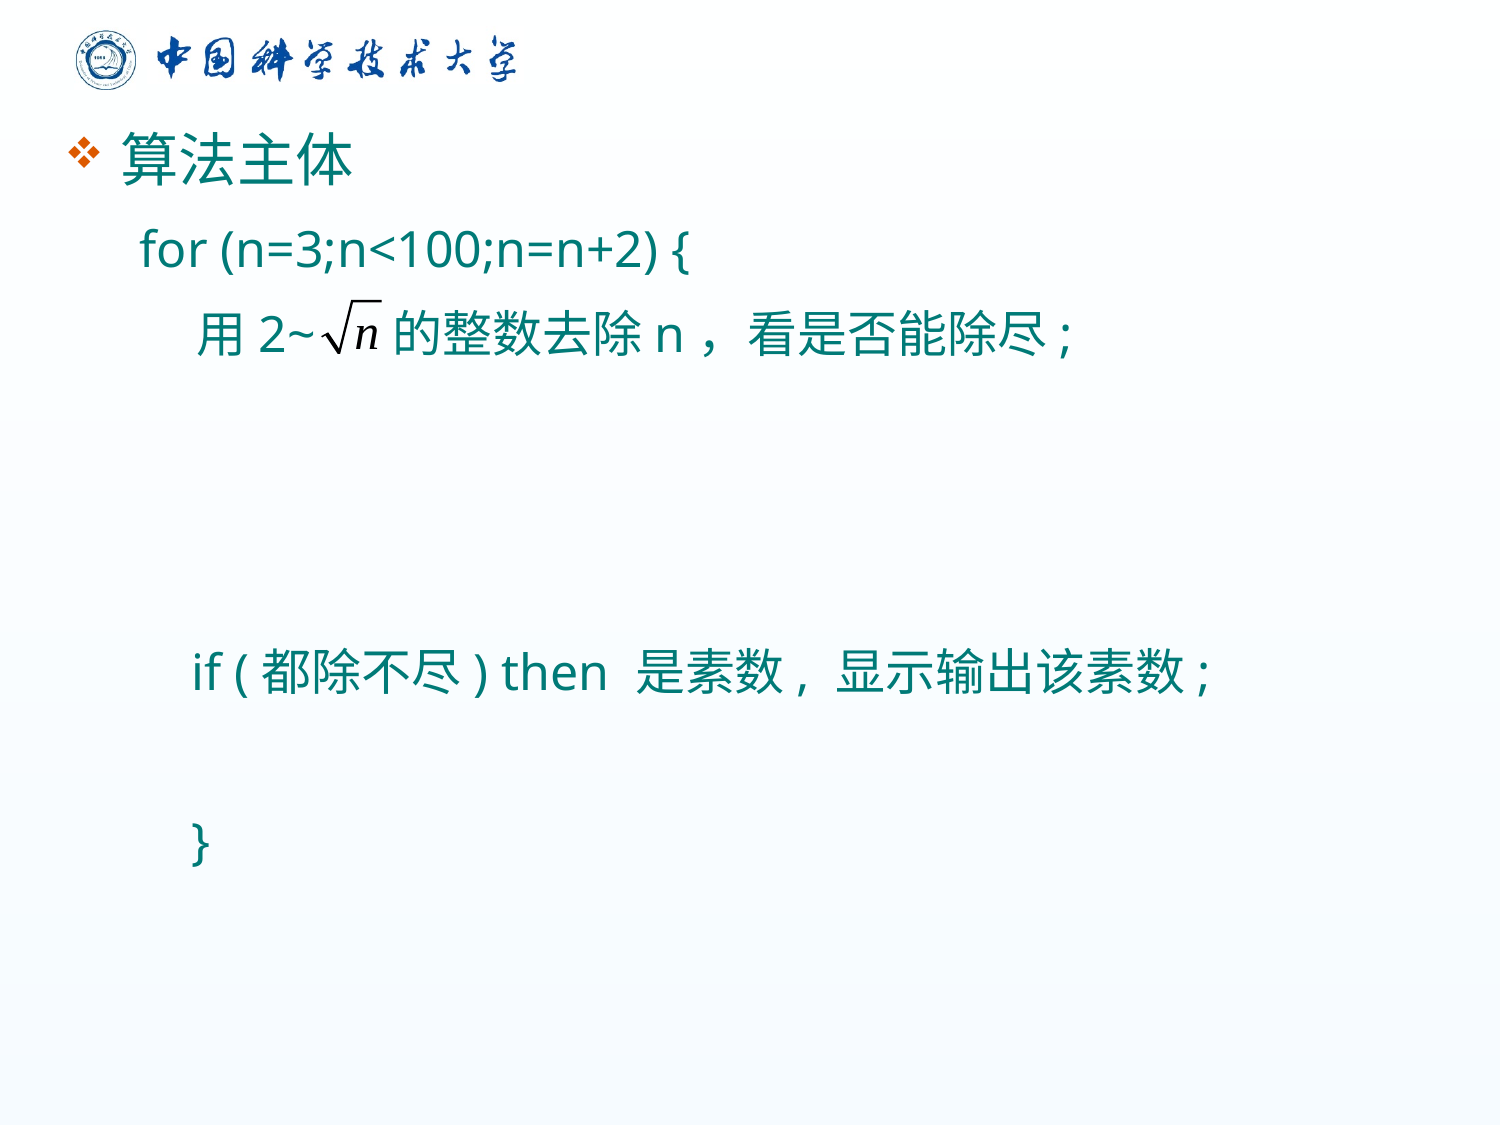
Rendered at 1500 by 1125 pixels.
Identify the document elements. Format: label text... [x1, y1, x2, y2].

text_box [312, 290, 393, 366]
picture [74, 27, 136, 90]
picture [147, 26, 524, 84]
list 算法主体 for (n=3;n<100;n=n+2) { 用2~ 的整数去除n，看是否能除尽; if (都除不尽) then 是素数, 显示输出该素数; } [49, 101, 1451, 1001]
